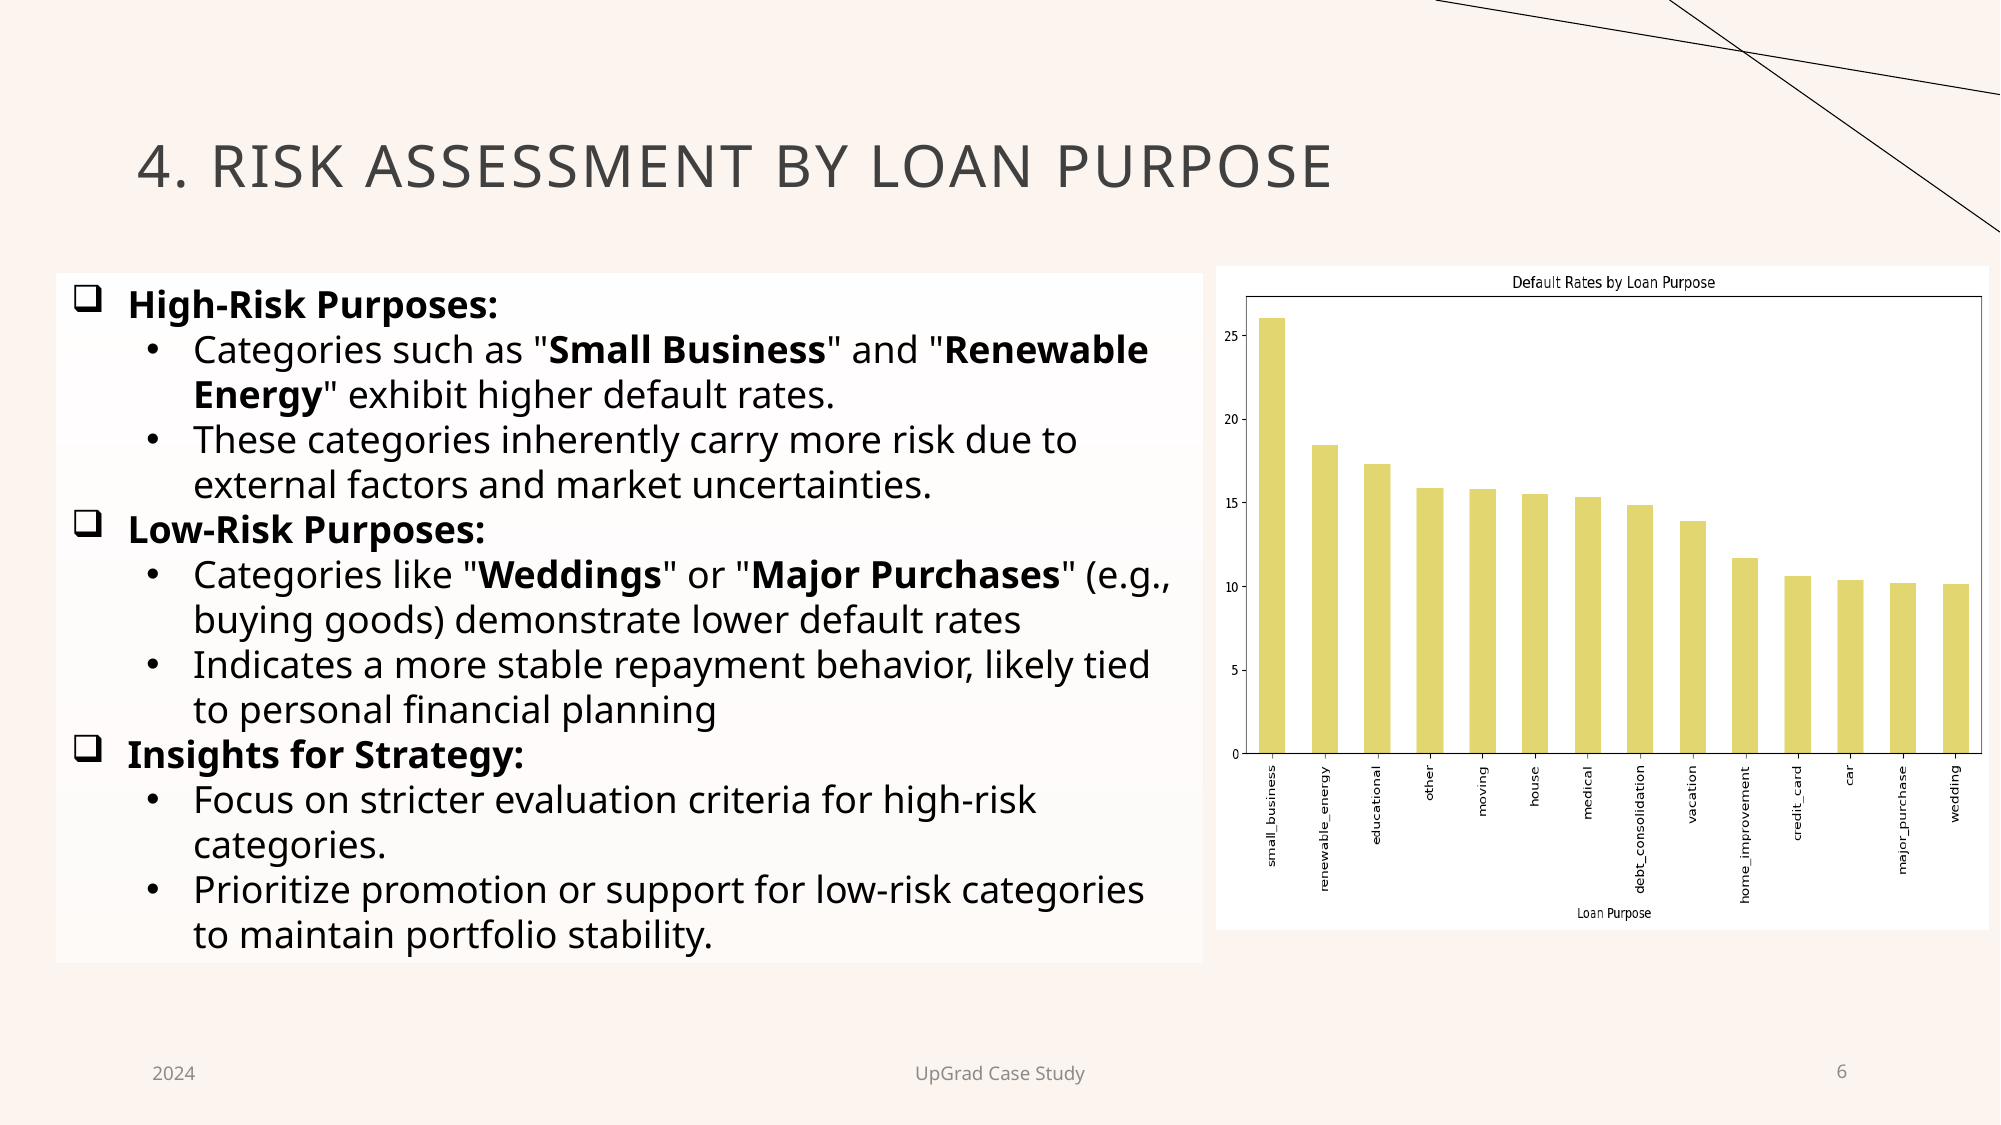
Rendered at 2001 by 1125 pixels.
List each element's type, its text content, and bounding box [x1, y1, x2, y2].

slide_number 6 [1412, 1042, 1863, 1103]
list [1216, 266, 1989, 930]
slide_number 2024 [137, 1042, 588, 1103]
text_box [1669, 95, 2000, 233]
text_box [1435, 0, 2000, 95]
title 4. Risk Assessment by Loan Purpose [137, 129, 1669, 208]
text_box High-Risk Purposes: Categories such as "Small Business" and "Renewable Energy" exhibit higher default rates. These categories inherently carry more risk due to external factors and market uncertainties. Low-Risk Purposes: Categories like "Weddings" or "Major Purchases" (e.g., buying goods) demonstrate lower default rates Indicates a more stable repayment behavior, likely tied to personal financial planning Insights for Strategy: Focus on stricter evaluation criteria for high-risk categories. Prioritize promotion or support for low-risk categories to maintain portfolio stability. [56, 273, 1204, 963]
footer UpGrad Case Study [662, 1042, 1338, 1103]
